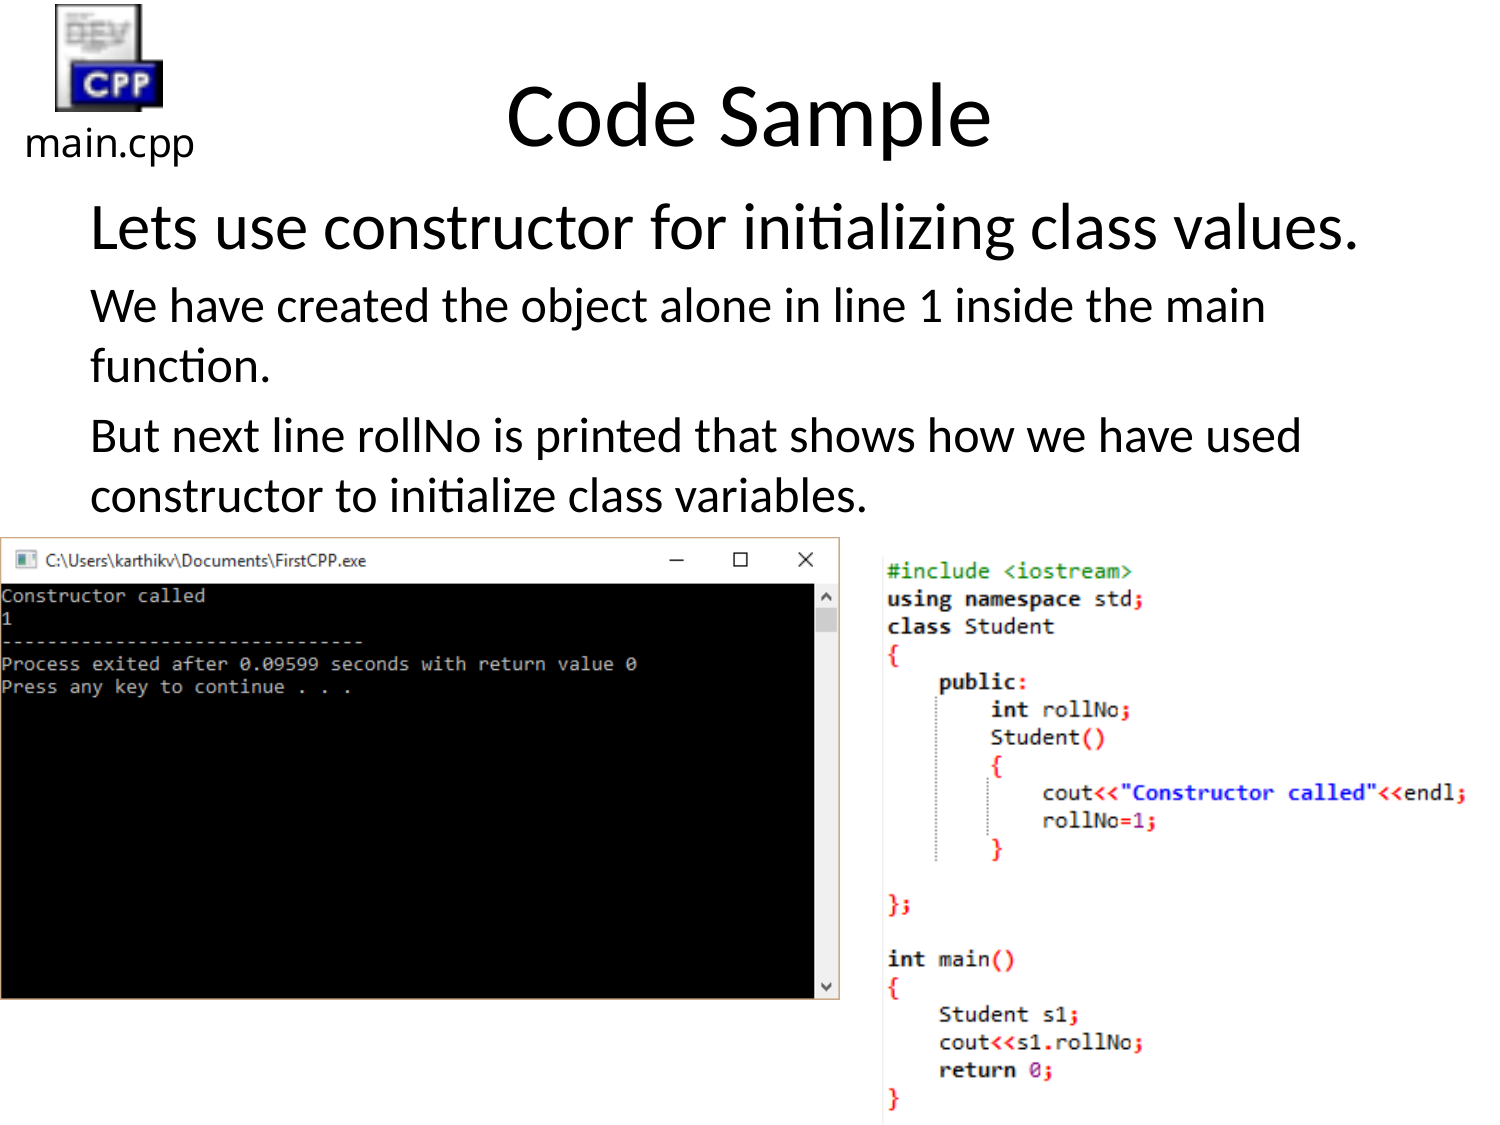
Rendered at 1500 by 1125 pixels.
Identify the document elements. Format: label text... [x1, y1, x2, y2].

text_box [5, 4, 213, 182]
picture [882, 551, 1500, 1125]
title Code Sample [217, 45, 1425, 174]
list Lets use constructor for initializing class values. We have created the object alone in line 1 inside the main function. But next line rollNo is printed that shows how we have used constructor to initialize class variables. [75, 174, 1425, 1005]
picture [0, 537, 841, 1001]
